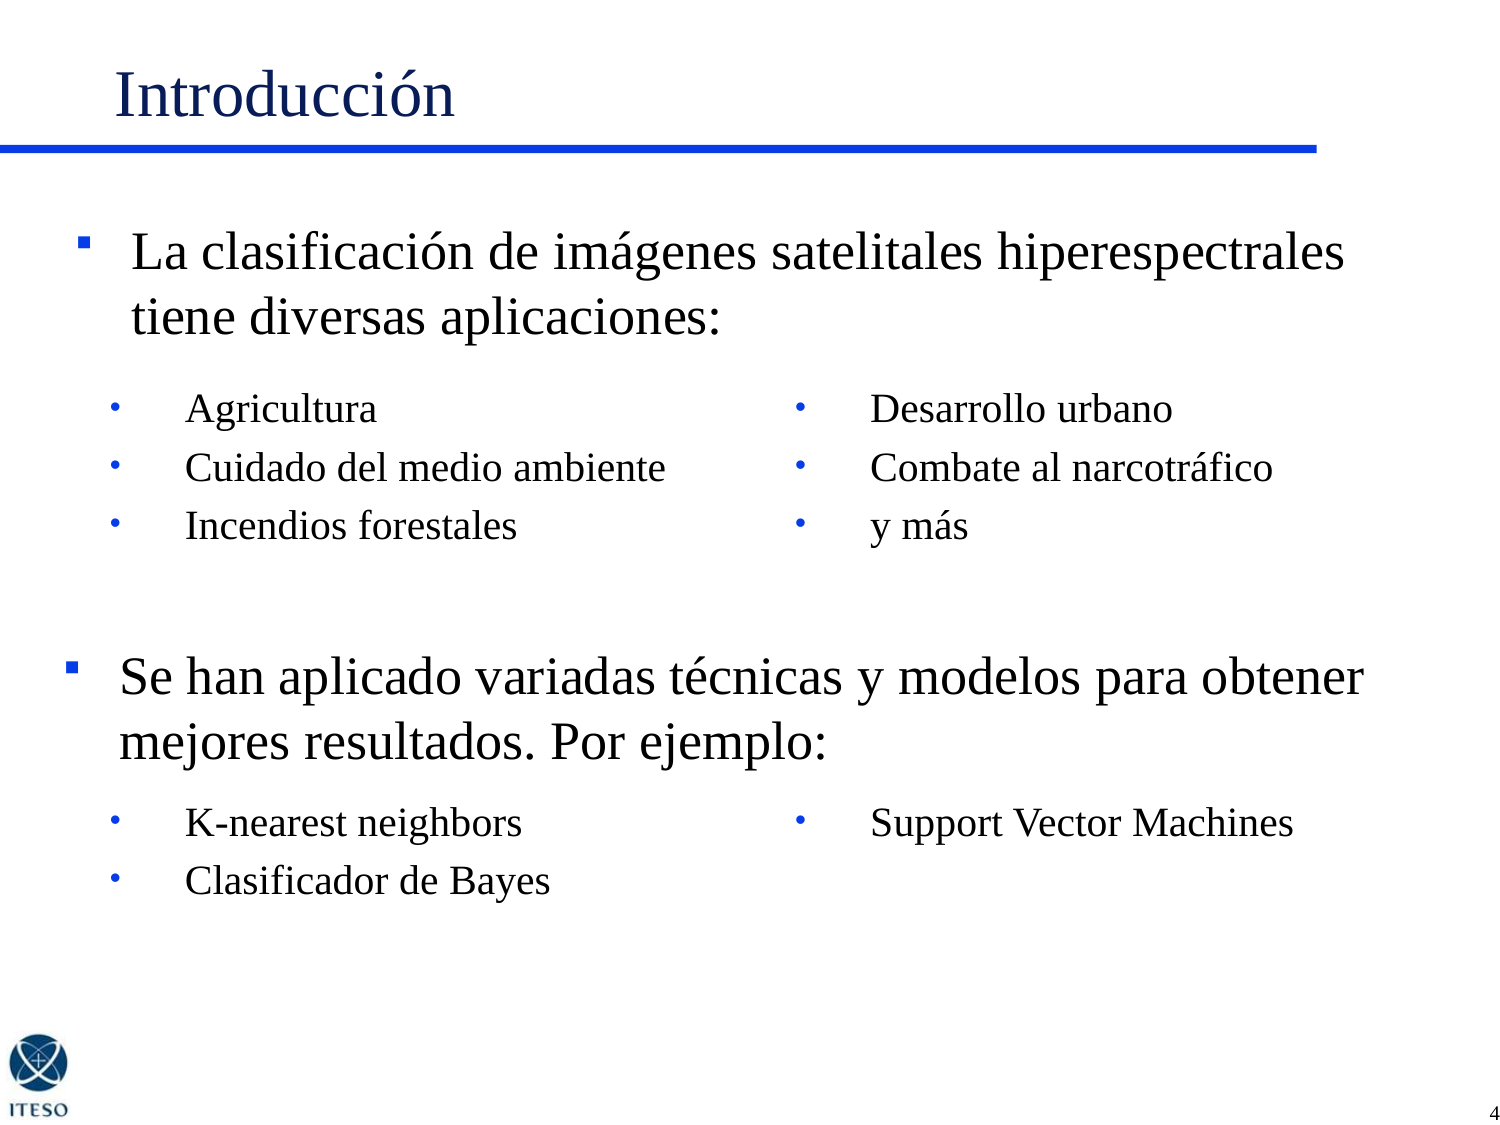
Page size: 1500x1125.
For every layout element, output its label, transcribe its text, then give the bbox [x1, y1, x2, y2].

text_box Se han aplicado variadas técnicas y modelos para obtener mejores resultados. Por ejemplo: [29, 633, 1448, 848]
picture [5, 1030, 71, 1120]
text_box Agricultura Cuidado del medio ambiente Incendios forestales Desarrollo urbano Combate al narcotráfico y más [95, 373, 1496, 666]
list La clasificación de imágenes satelitales hiperespectrales tiene diversas aplicaciones: [40, 207, 1460, 428]
text_box K-nearest neighbors Clasificador de Bayes Support Vector Machines [95, 787, 1496, 958]
title Introducción [99, 30, 1436, 138]
